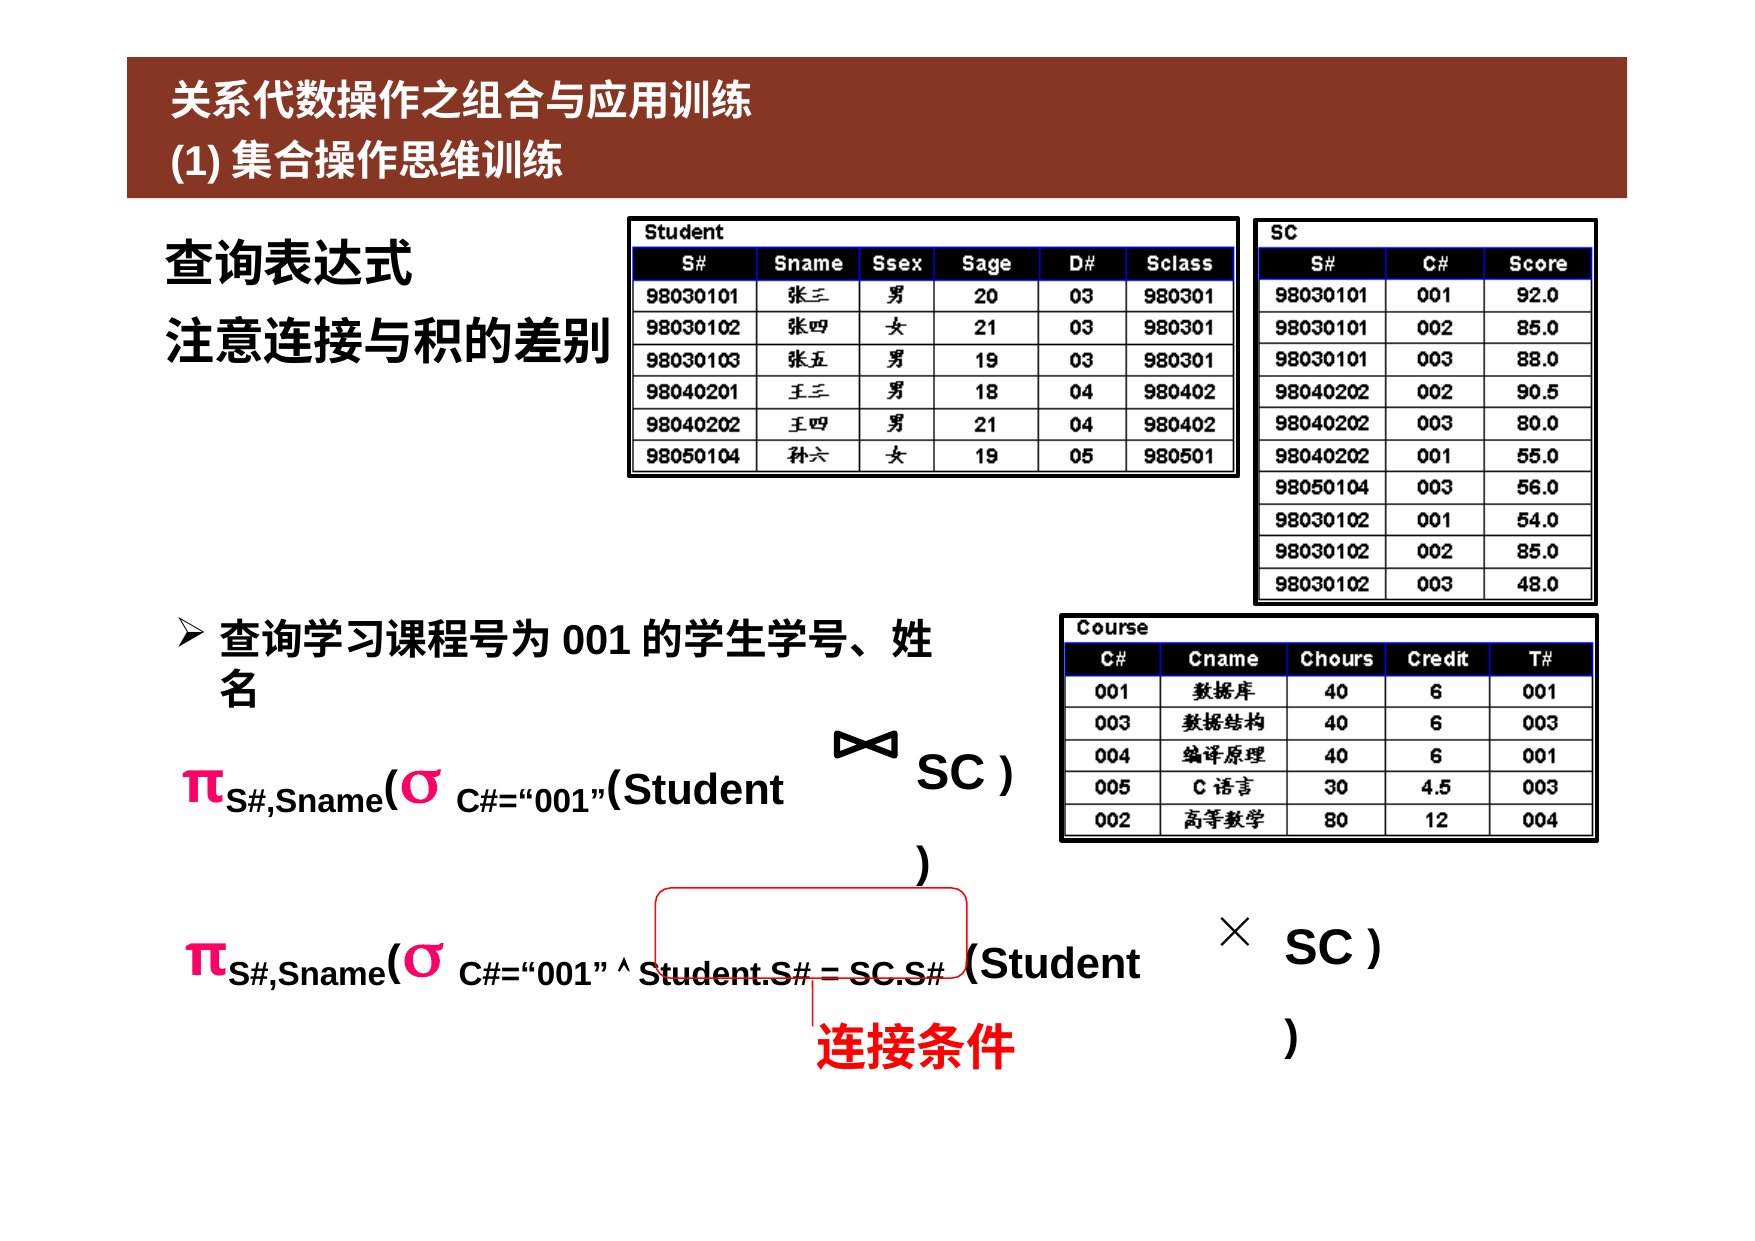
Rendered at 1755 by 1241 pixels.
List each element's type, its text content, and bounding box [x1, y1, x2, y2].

text_box SC )) [914, 712, 1031, 871]
text_box SC ) ) [1213, 887, 1406, 1070]
text_box 查询表达式 注意连接与积的差别 [162, 211, 617, 370]
text_box 查询学习课程号为001的学生学号、姓名 [173, 610, 959, 713]
text_box [1255, 219, 1597, 605]
text_box πS#,Sname( C#=“001”(Student [176, 697, 826, 835]
text_box 连接条件 [814, 1013, 1019, 1076]
text_box [655, 887, 967, 979]
text_box [1061, 615, 1598, 841]
text_box [629, 218, 1239, 477]
text_box [836, 733, 895, 756]
text_box 关系代数操作之组合与应用训练 (1)集合操作思维训练 [170, 61, 756, 184]
text_box πS#,Sname( C#=“001”  Student.S# = SC.S# (Student [179, 871, 1194, 1009]
